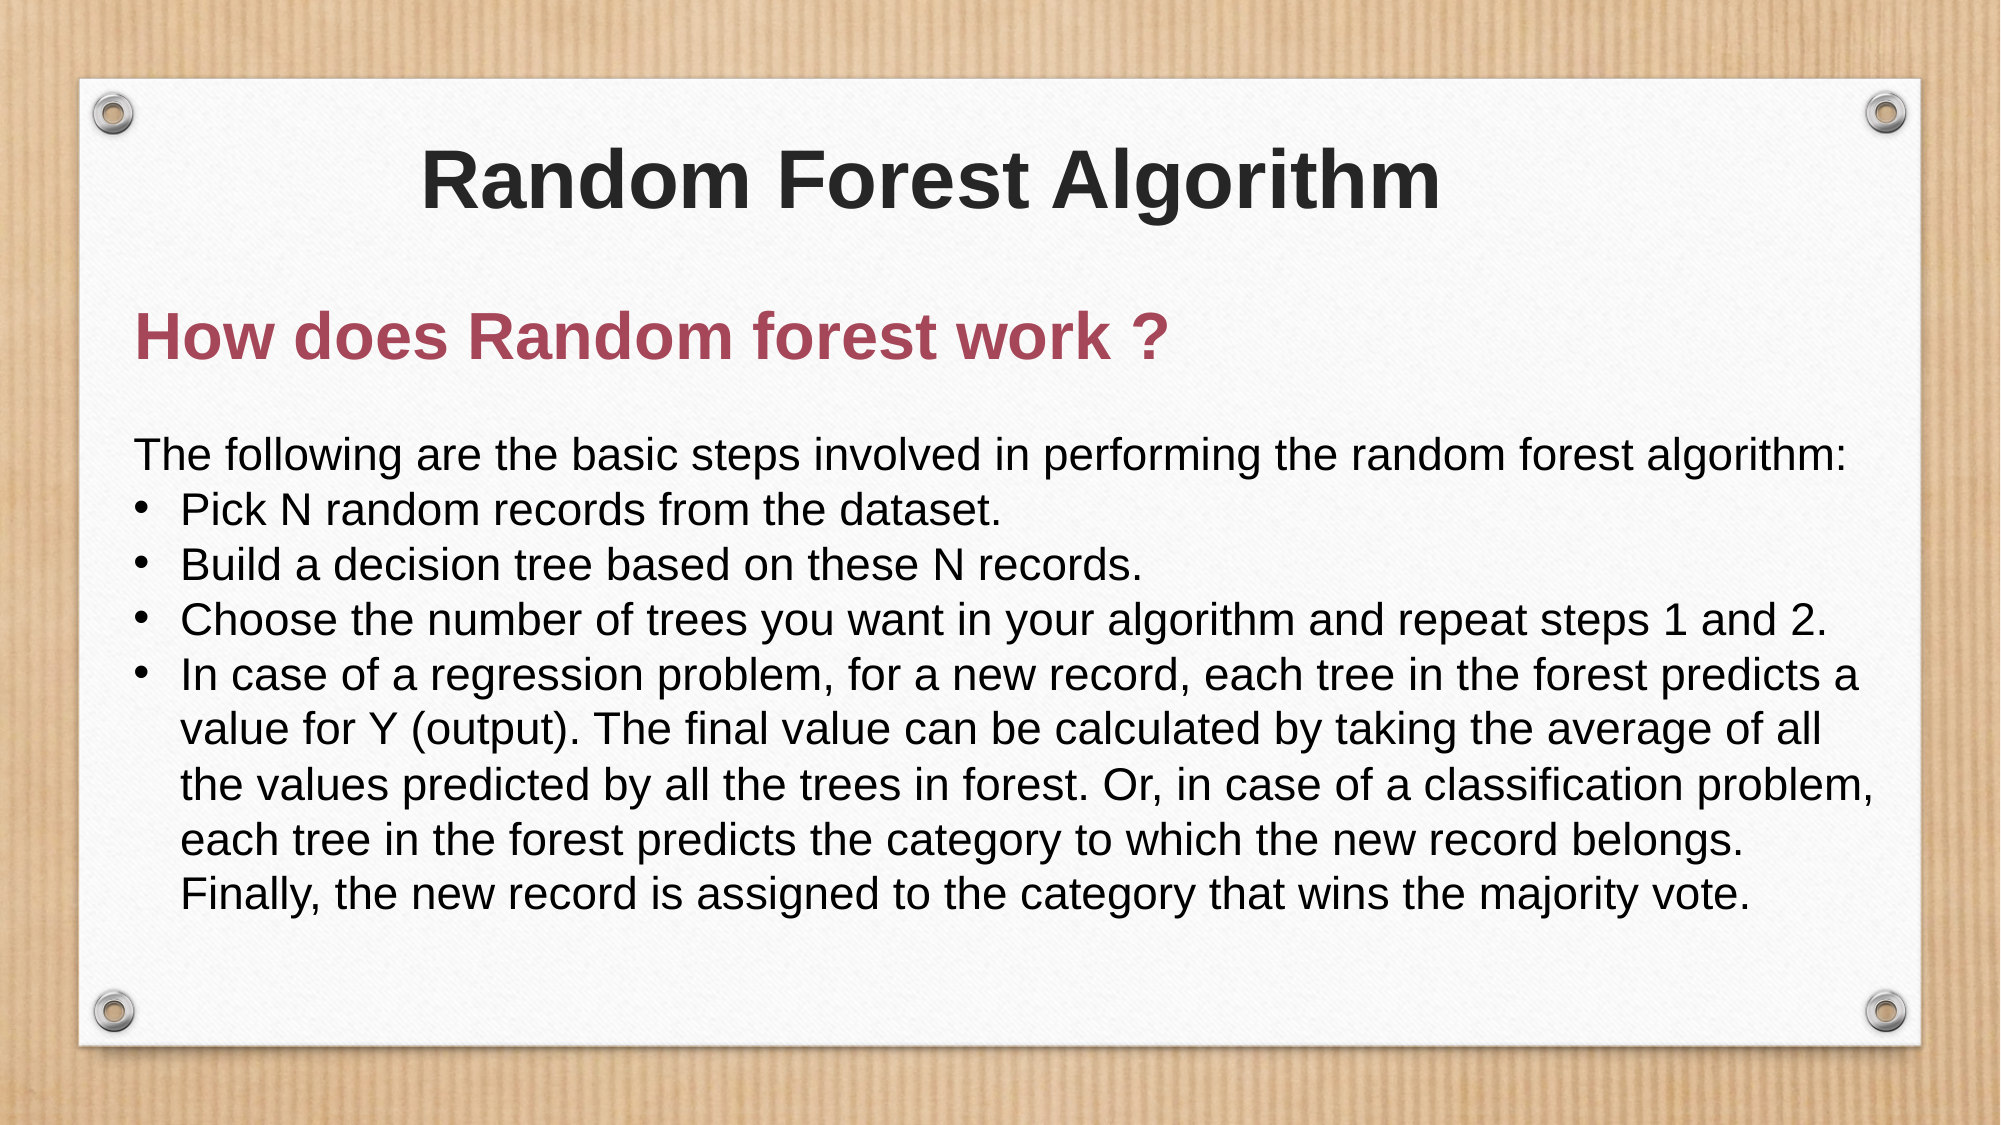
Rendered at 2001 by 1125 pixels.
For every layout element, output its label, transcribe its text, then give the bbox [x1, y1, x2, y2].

text_box How does Random forest work ? [119, 285, 1187, 380]
text_box The following are the basic steps involved in performing the random forest algorithm: Pick N random records from the dataset. Build a decision tree based on these N records. Choose the number of trees you want in your algorithm and repeat steps 1 and 2. In case of a regression problem, for a new record, each tree in the forest predicts a value for Y (output). The final value can be calculated by taking the average of all the values predicted by all the trees in forest. Or, in case of a classification problem, each tree in the forest predicts the category to which the new record belongs. Finally, the new record is assigned to the category that wins the majority vote. [118, 416, 1898, 977]
picture [0, 0, 2001, 1125]
text_box Random Forest Algorithm [353, 117, 1534, 233]
